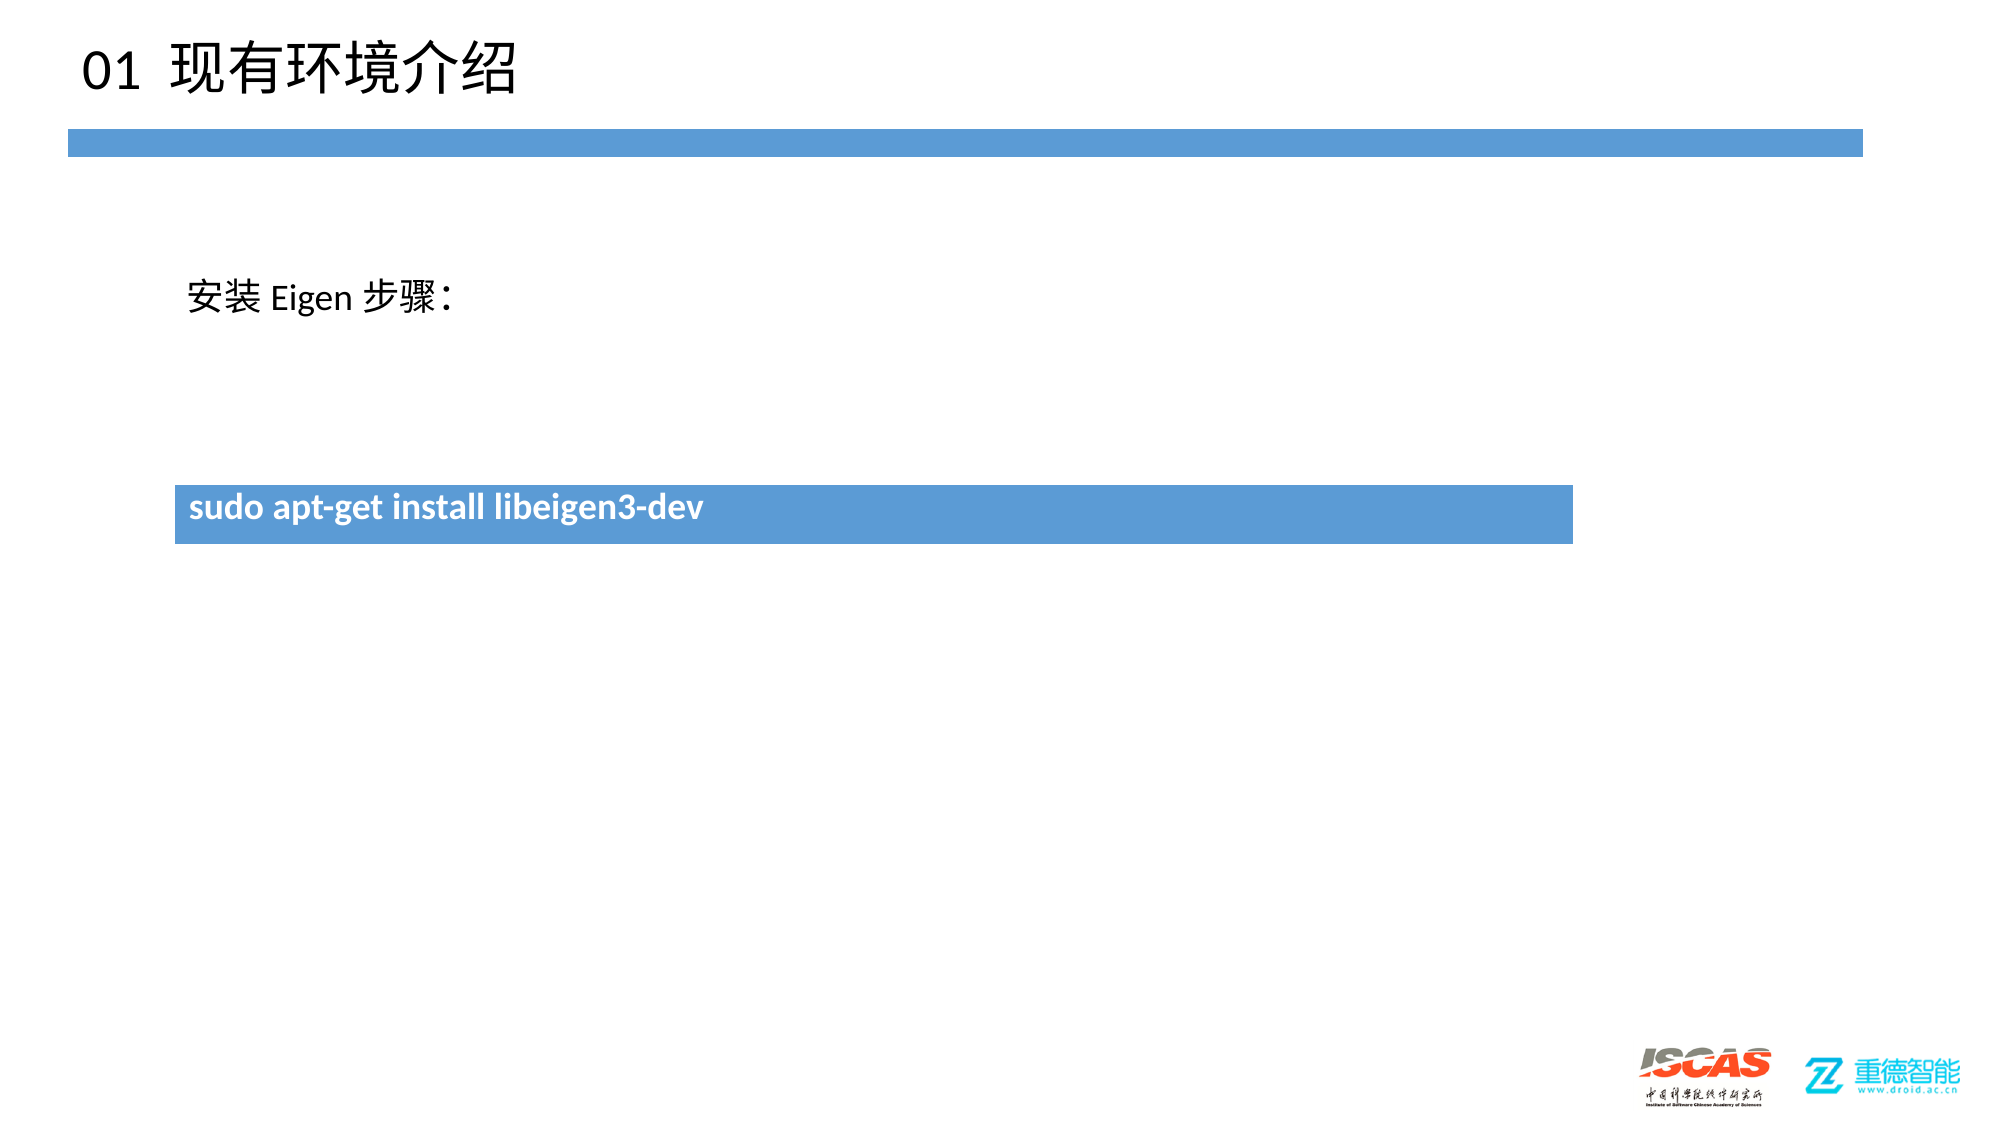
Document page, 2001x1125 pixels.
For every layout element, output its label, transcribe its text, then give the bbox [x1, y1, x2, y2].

text_box [65, 126, 1866, 160]
picture [1630, 1036, 1973, 1117]
table_header sudo apt-get install libeigen3-dev [175, 485, 1573, 544]
text_box 安装Eigen步骤： [171, 265, 490, 326]
text_box 01 现有环境介绍 [40, 23, 561, 109]
